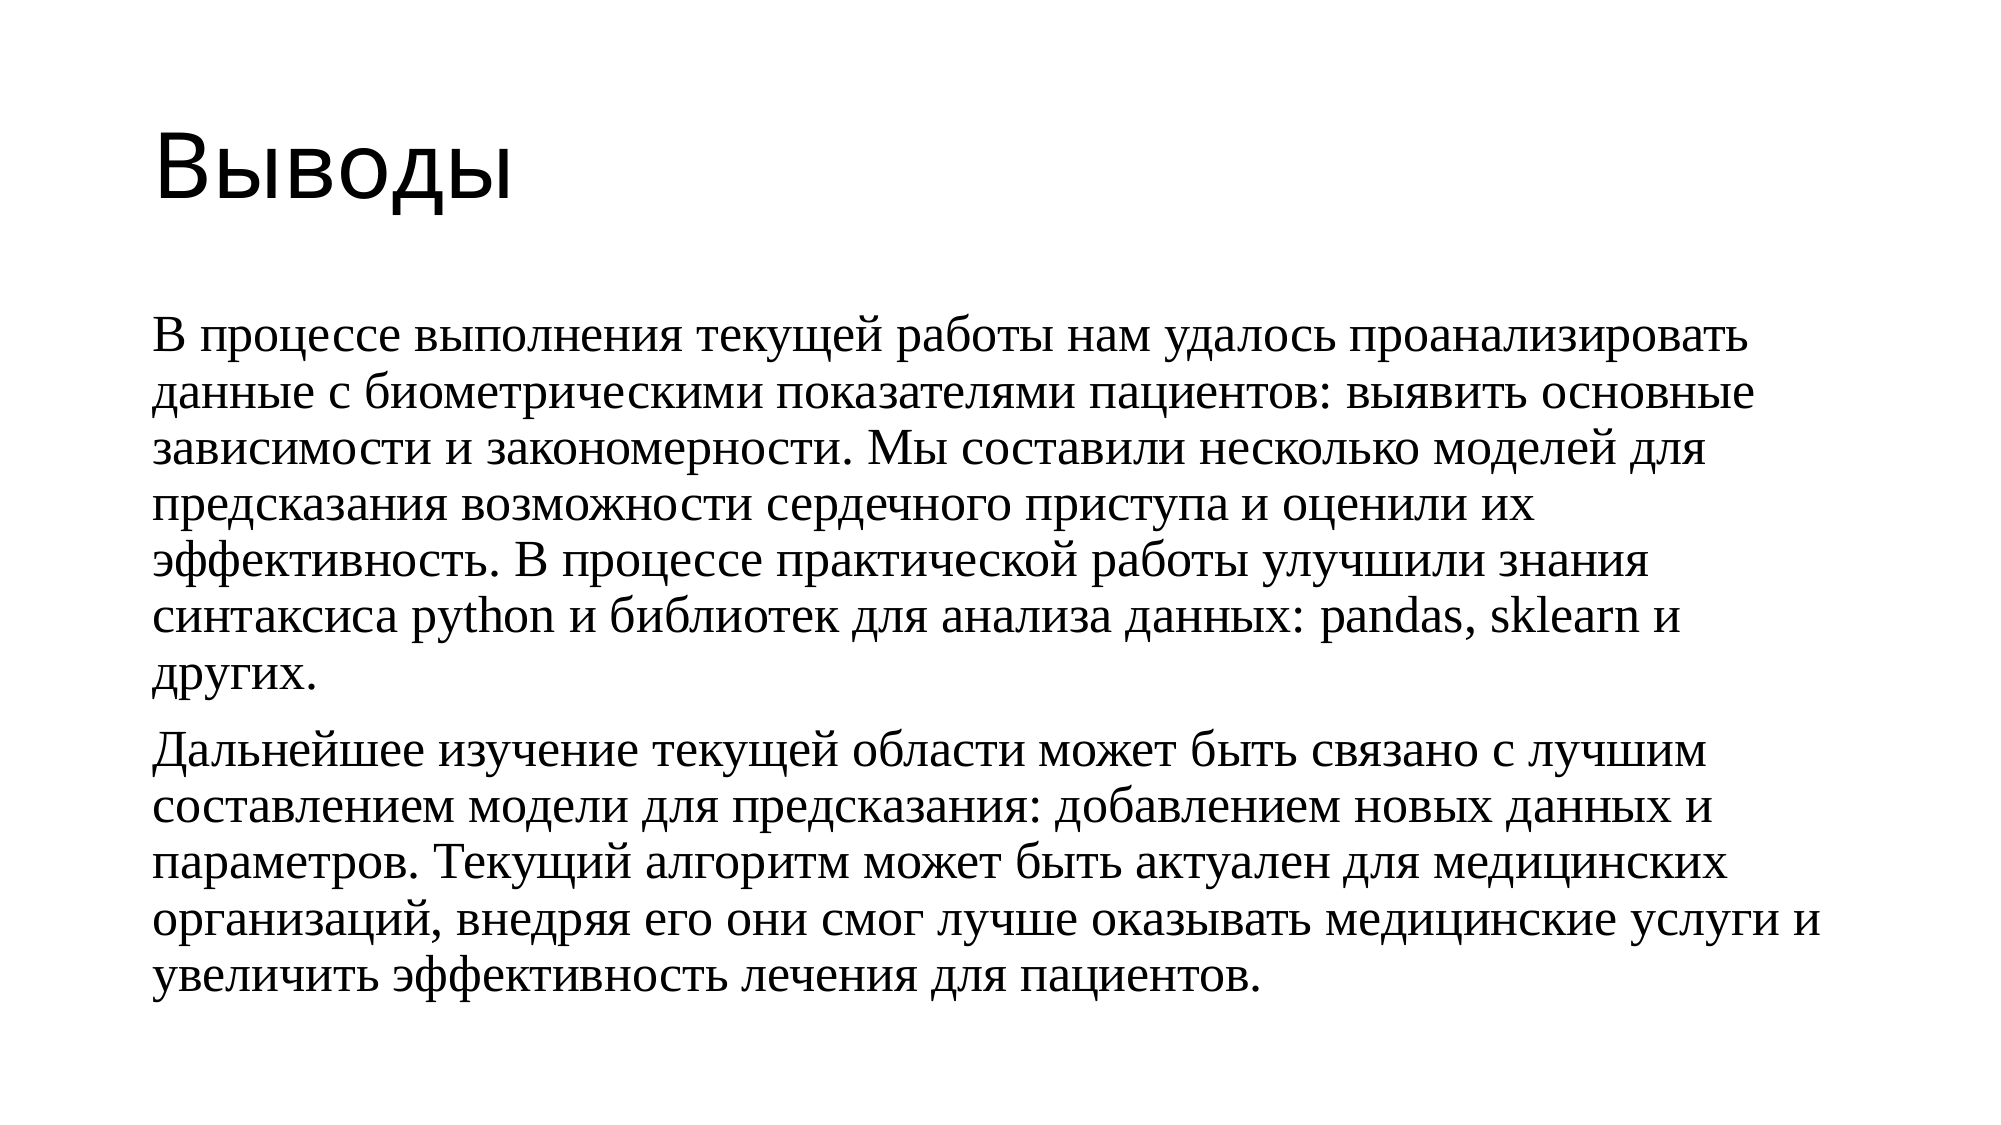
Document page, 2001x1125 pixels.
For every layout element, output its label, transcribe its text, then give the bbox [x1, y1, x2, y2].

list В процессе выполнения текущей работы нам удалось проанализировать данные с биометрическими показателями пациентов: выявить основные зависимости и закономерности. Мы составили несколько моделей для предсказания возможности сердечного приступа и оценили их эффективность. В процессе практической работы улучшили знания синтаксиса python и библиотек для анализа данных: pandas, sklearn и других. Дальнейшее изучение текущей области может быть связано с лучшим составлением модели для предсказания: добавлением новых данных и параметров. Текущий алгоритм может быть актуален для медицинских организаций, внедряя его они смог лучше оказывать медицинские услуги и увеличить эффективность лечения для пациентов. [137, 299, 1863, 1014]
title Выводы [137, 59, 1863, 278]
